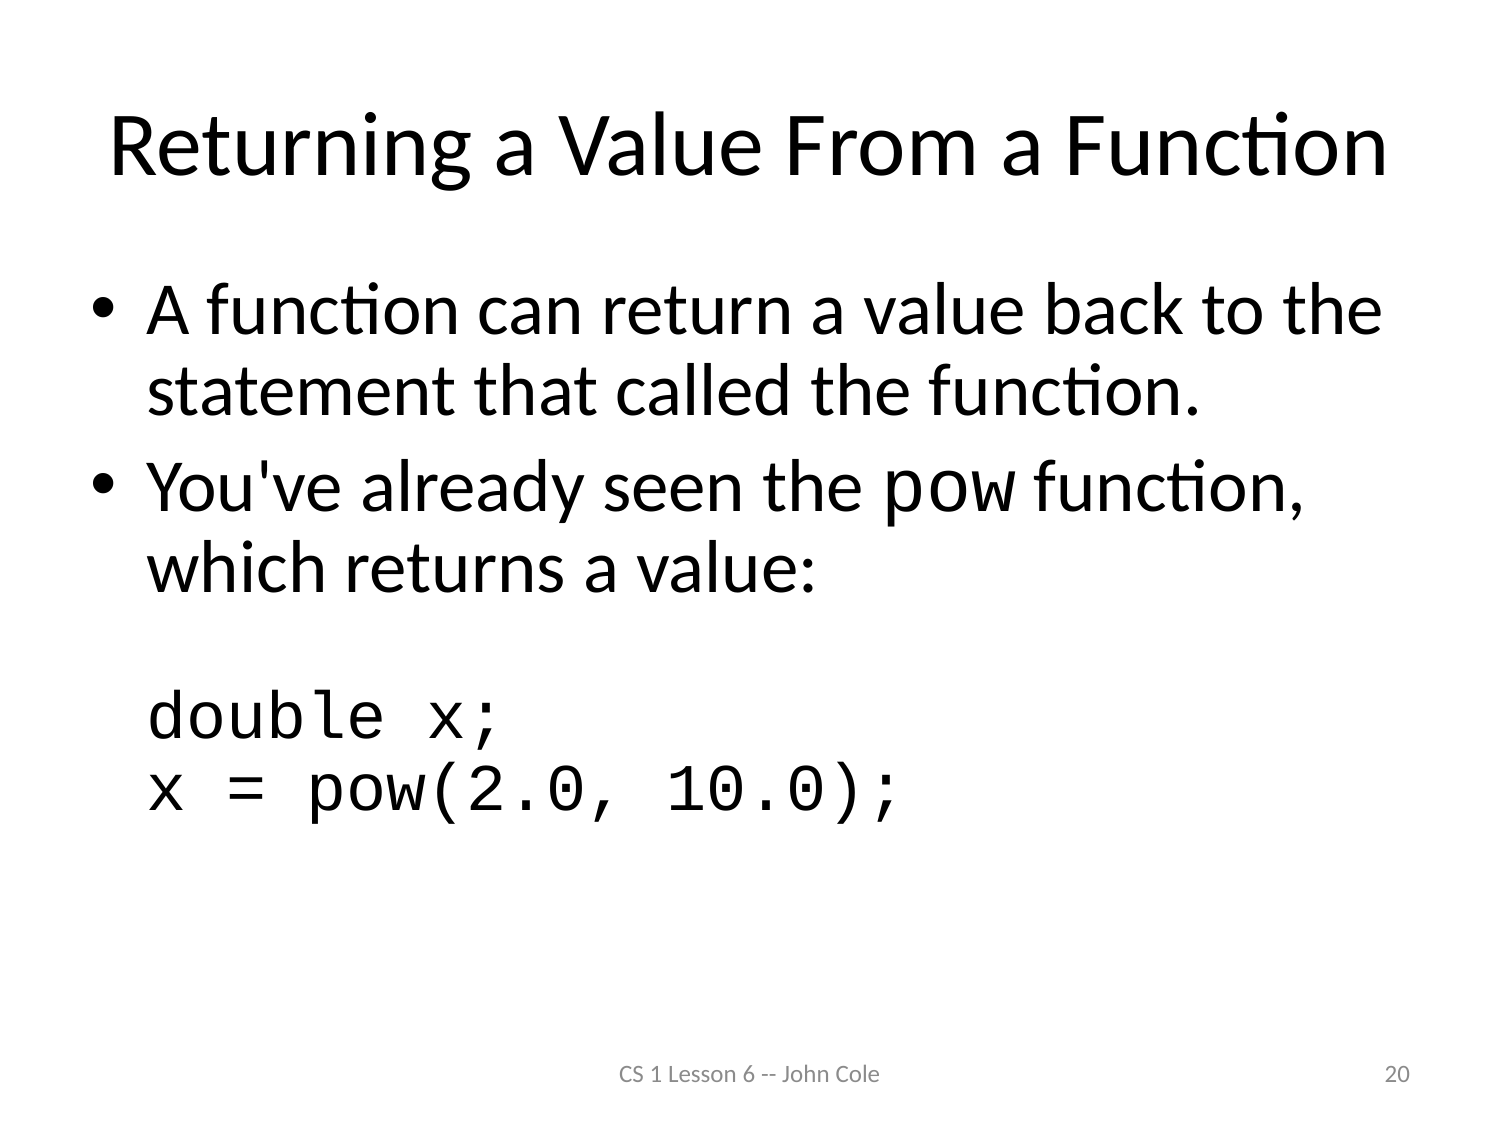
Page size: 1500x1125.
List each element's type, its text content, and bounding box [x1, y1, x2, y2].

title Returning a Value From a Function [75, 45, 1425, 233]
footer CS 1 Lesson 6 -- John Cole [512, 1042, 988, 1103]
slide_number 20 [1074, 1042, 1425, 1103]
list A function can return a value back to the statement that called the function. You've already seen the pow function, which returns a value: double x; x = pow(2.0, 10.0); [75, 262, 1425, 1005]
